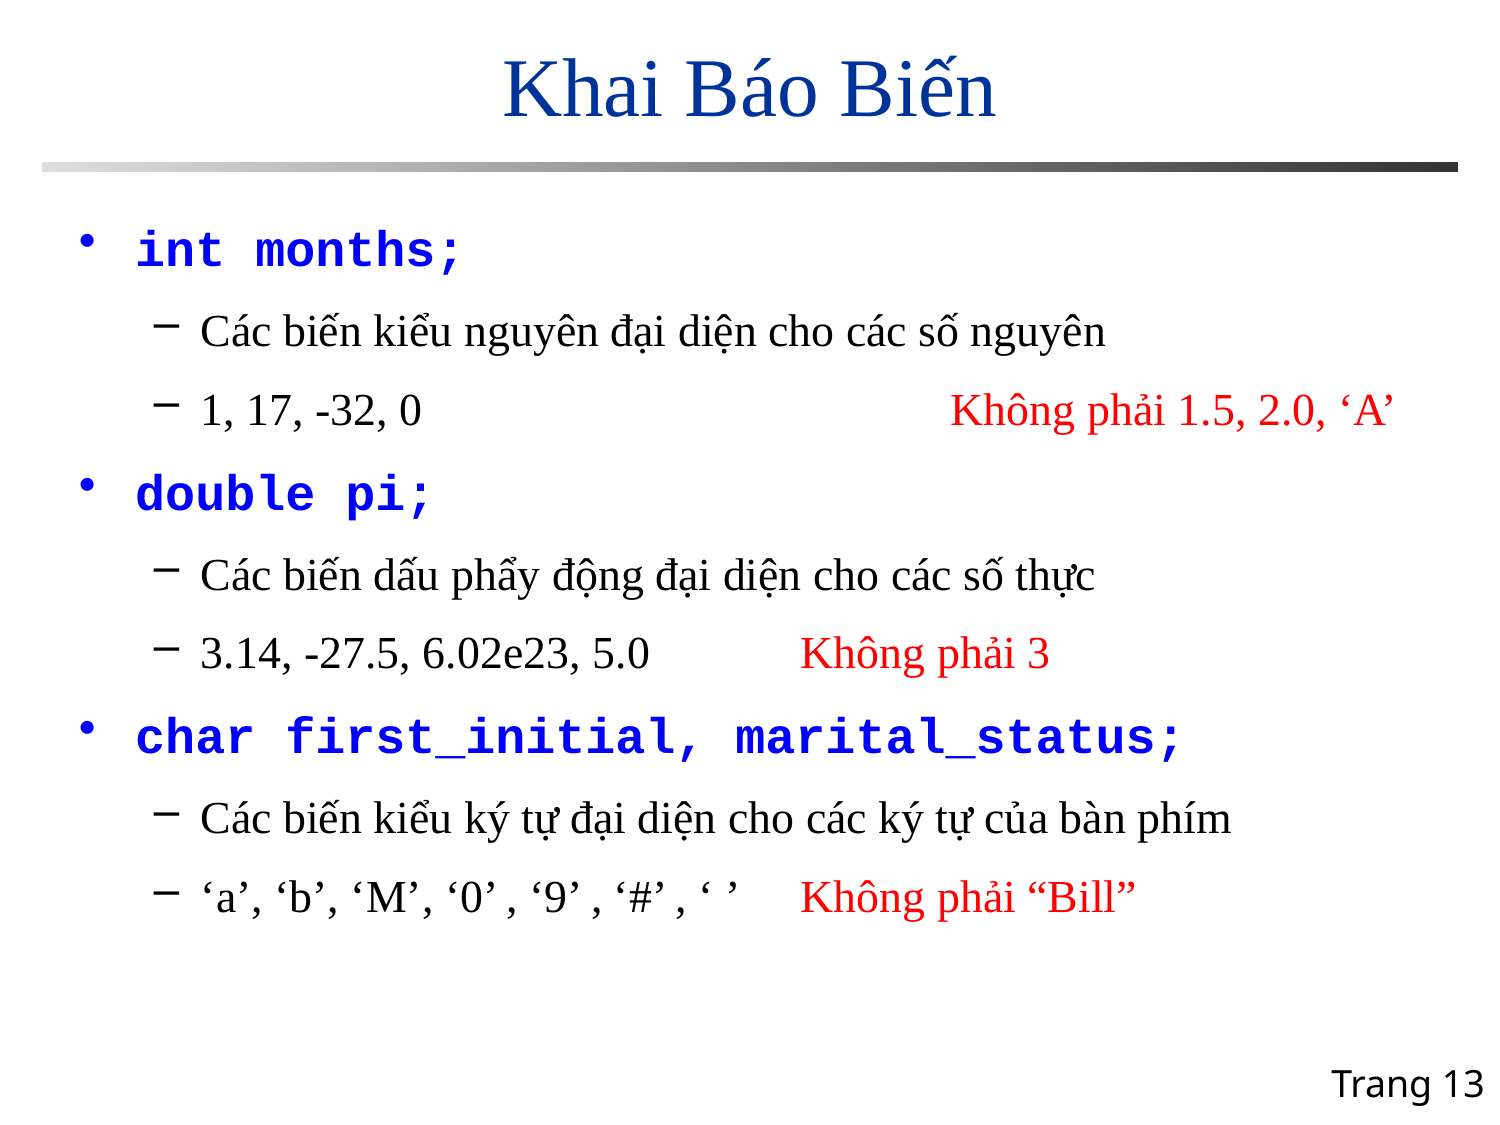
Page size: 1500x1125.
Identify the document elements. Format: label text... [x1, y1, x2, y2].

title Khai Báo Biến [0, 5, 1500, 162]
slide_number Trang 13 [1199, 1046, 1500, 1125]
list int months; Các biến kiểu nguyên đại diện cho các số nguyên 1, 17, -32, 0 Không phải 1.5, 2.0, ‘A’ double pi; Các biến dấu phẩy động đại diện cho các số thực 3.14, -27.5, 6.02e23, 5.0 Không phải 3 char first_initial, marital_status; Các biến kiểu ký tự đại diện cho các ký tự của bàn phím ‘a’, ‘b’, ‘M’, ‘0’ , ‘9’ , ‘#’ , ‘ ’ Không phải “Bill” [63, 203, 1437, 1052]
